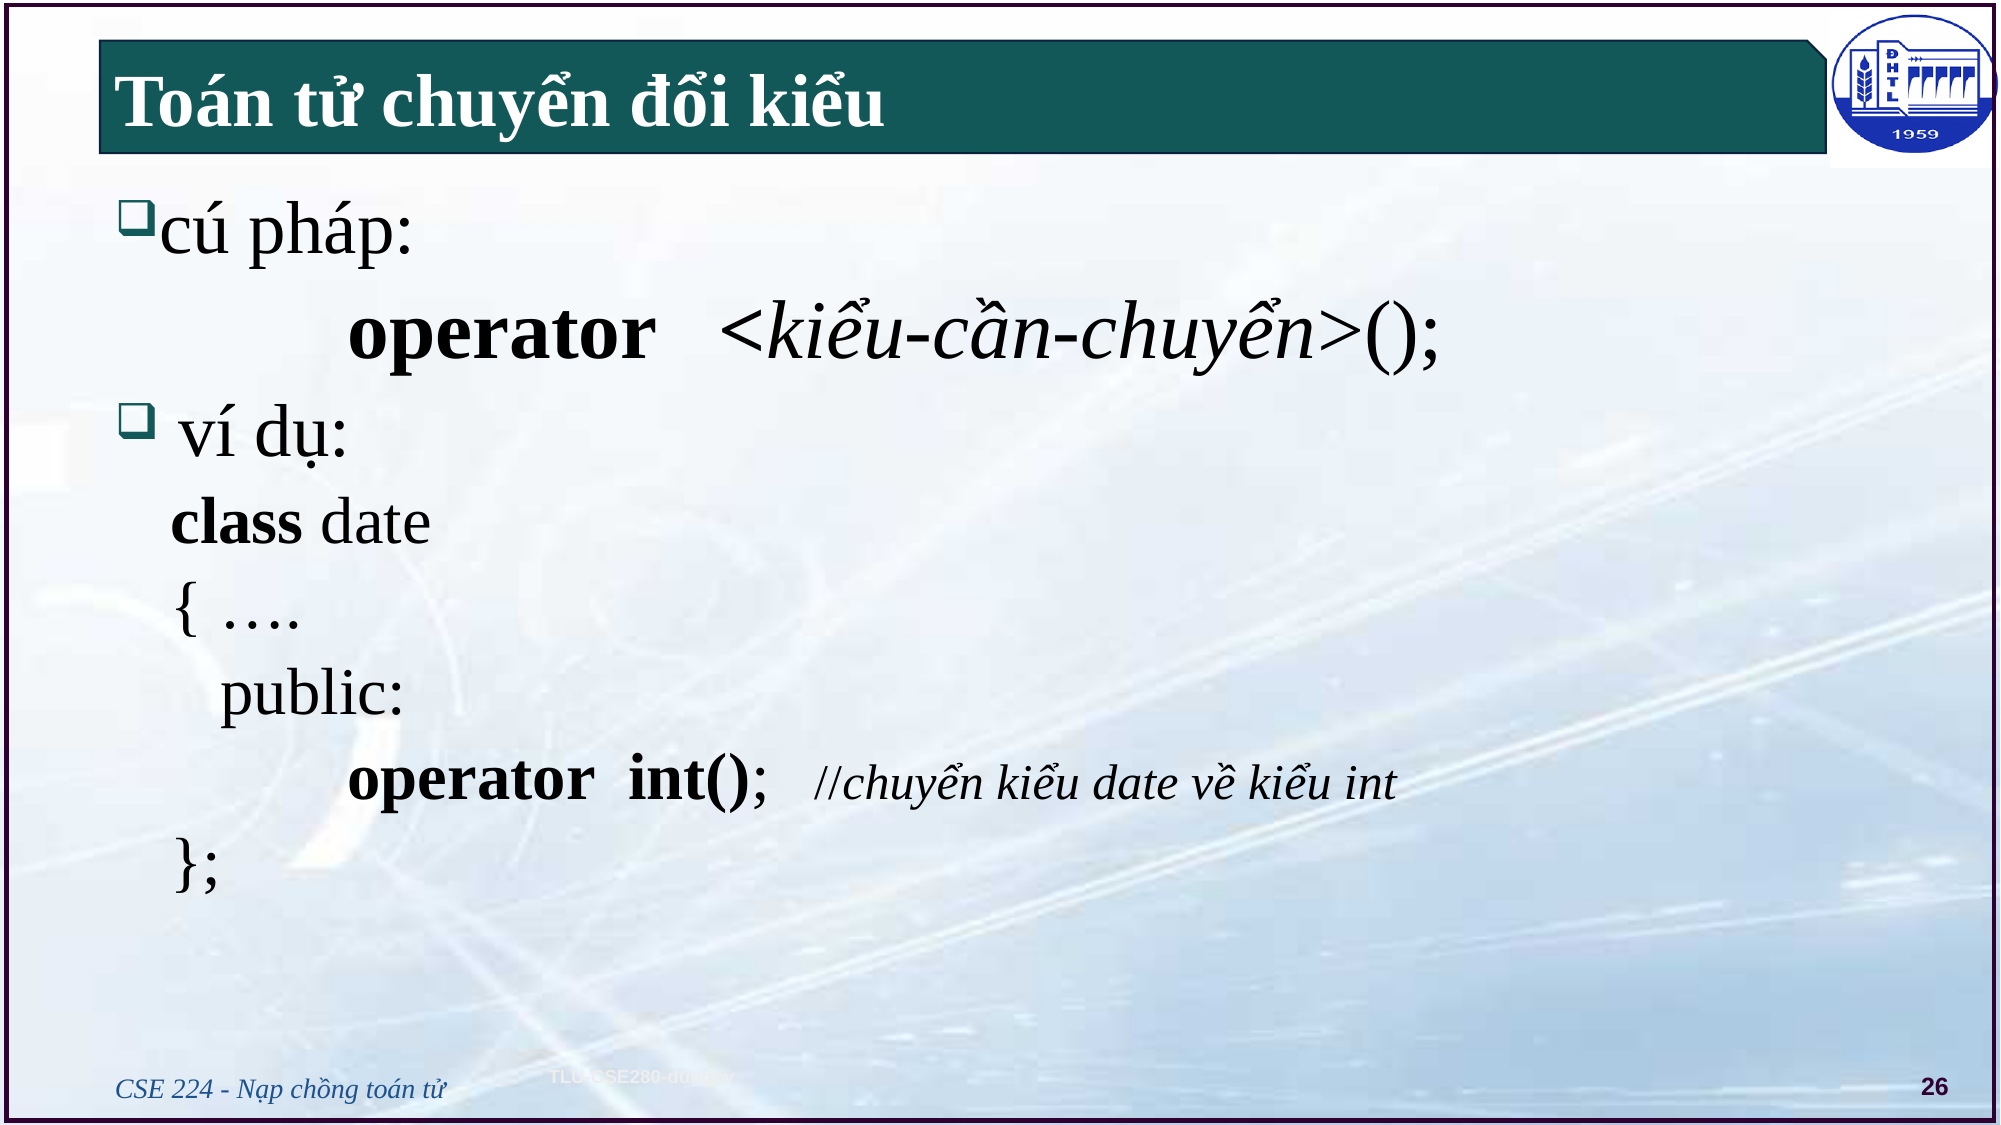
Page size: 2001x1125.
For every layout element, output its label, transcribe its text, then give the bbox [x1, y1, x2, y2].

slide_number 26 [1497, 1062, 1964, 1116]
footer CSE 224 - Nạp chồng toán tử [99, 1062, 734, 1116]
picture [0, 0, 2001, 1125]
list cú pháp: operator <kiểu-cần-chuyển>(); ví dụ: class date { …. public: operator int(); //chuyển kiểu date về kiểu int }; [99, 181, 1964, 1025]
title Toán tử chuyển đổi kiểu [99, 50, 1817, 144]
